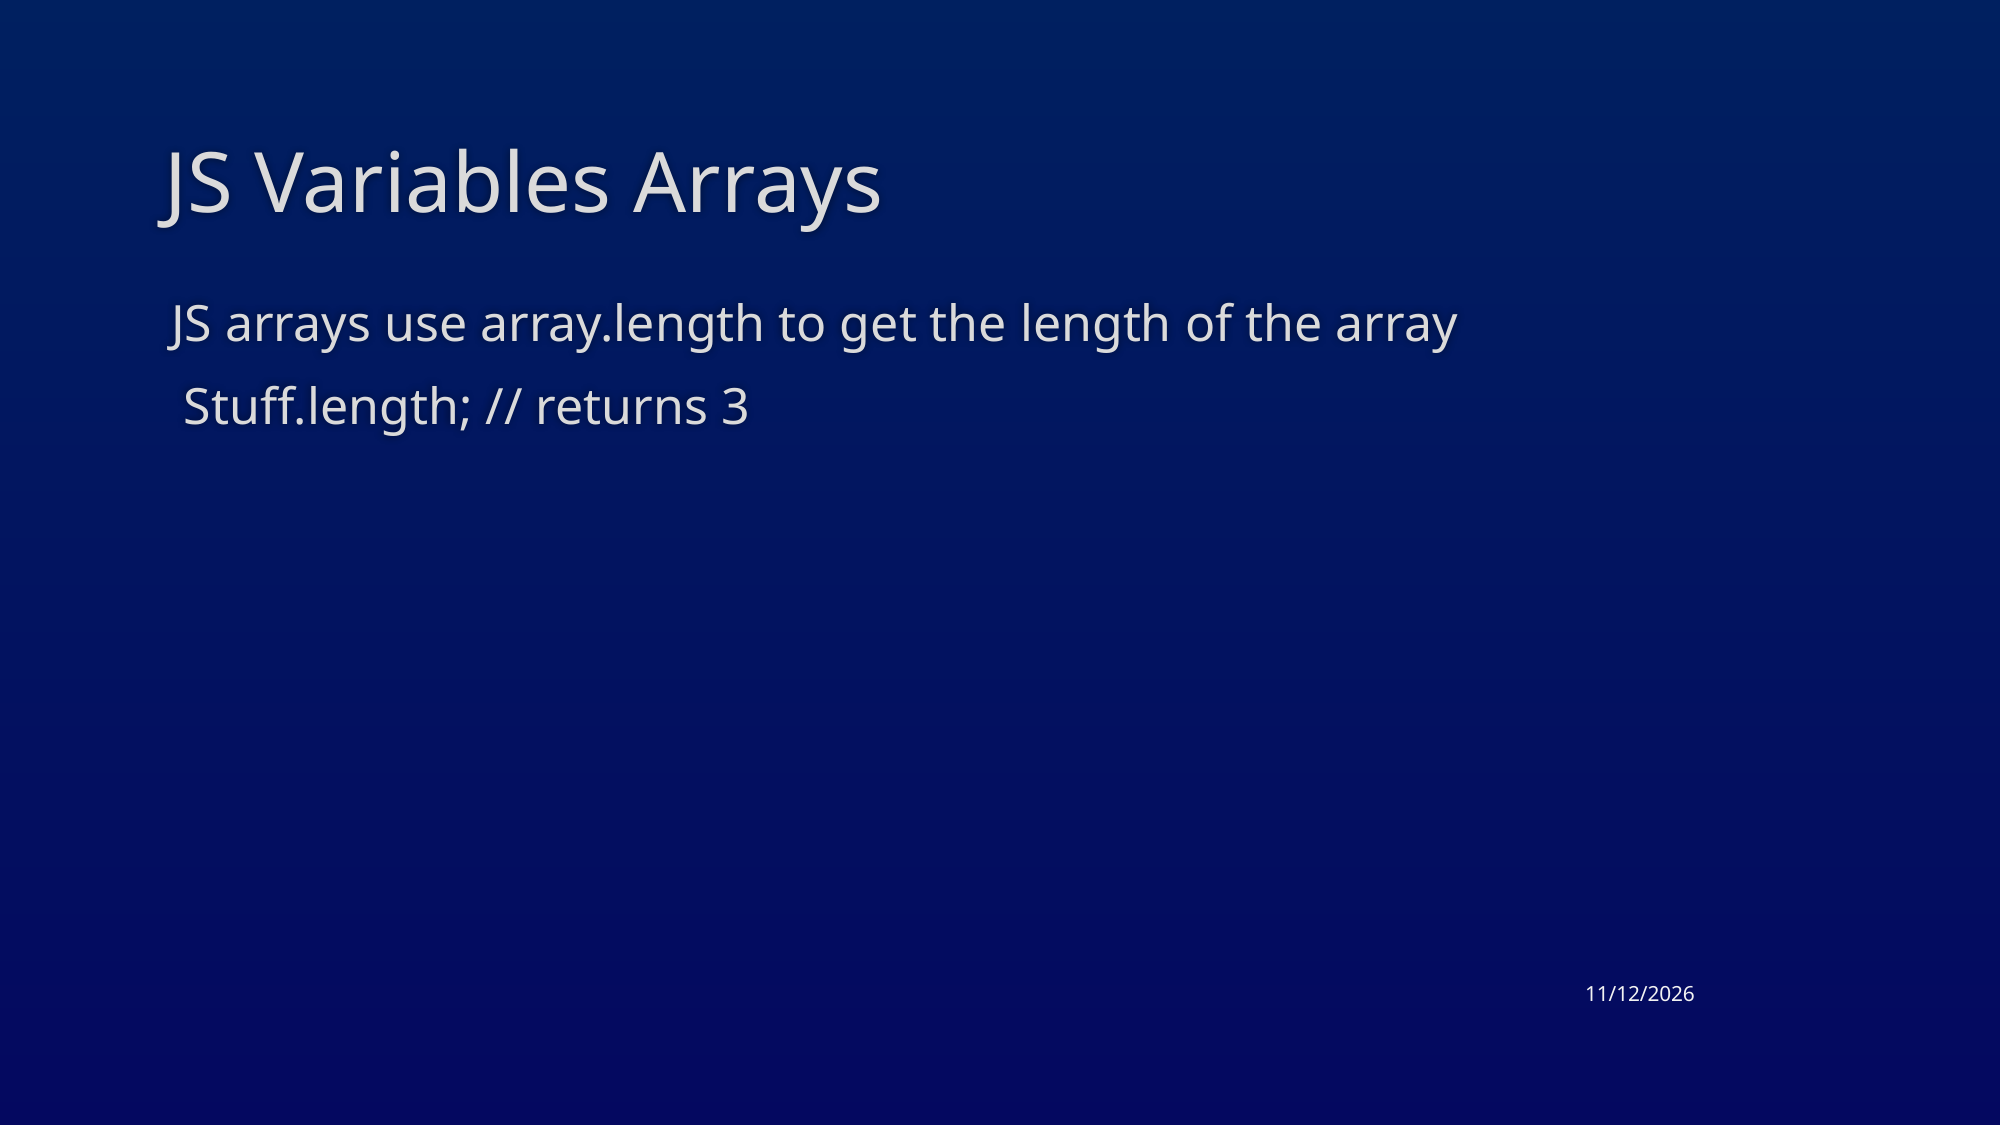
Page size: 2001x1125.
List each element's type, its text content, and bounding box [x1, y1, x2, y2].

list JS arrays use array.length to get the length of the array Stuff.length; // returns 3 [149, 284, 1849, 950]
title JS Variables Arrays [149, 99, 1849, 260]
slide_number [1259, 965, 1710, 1025]
